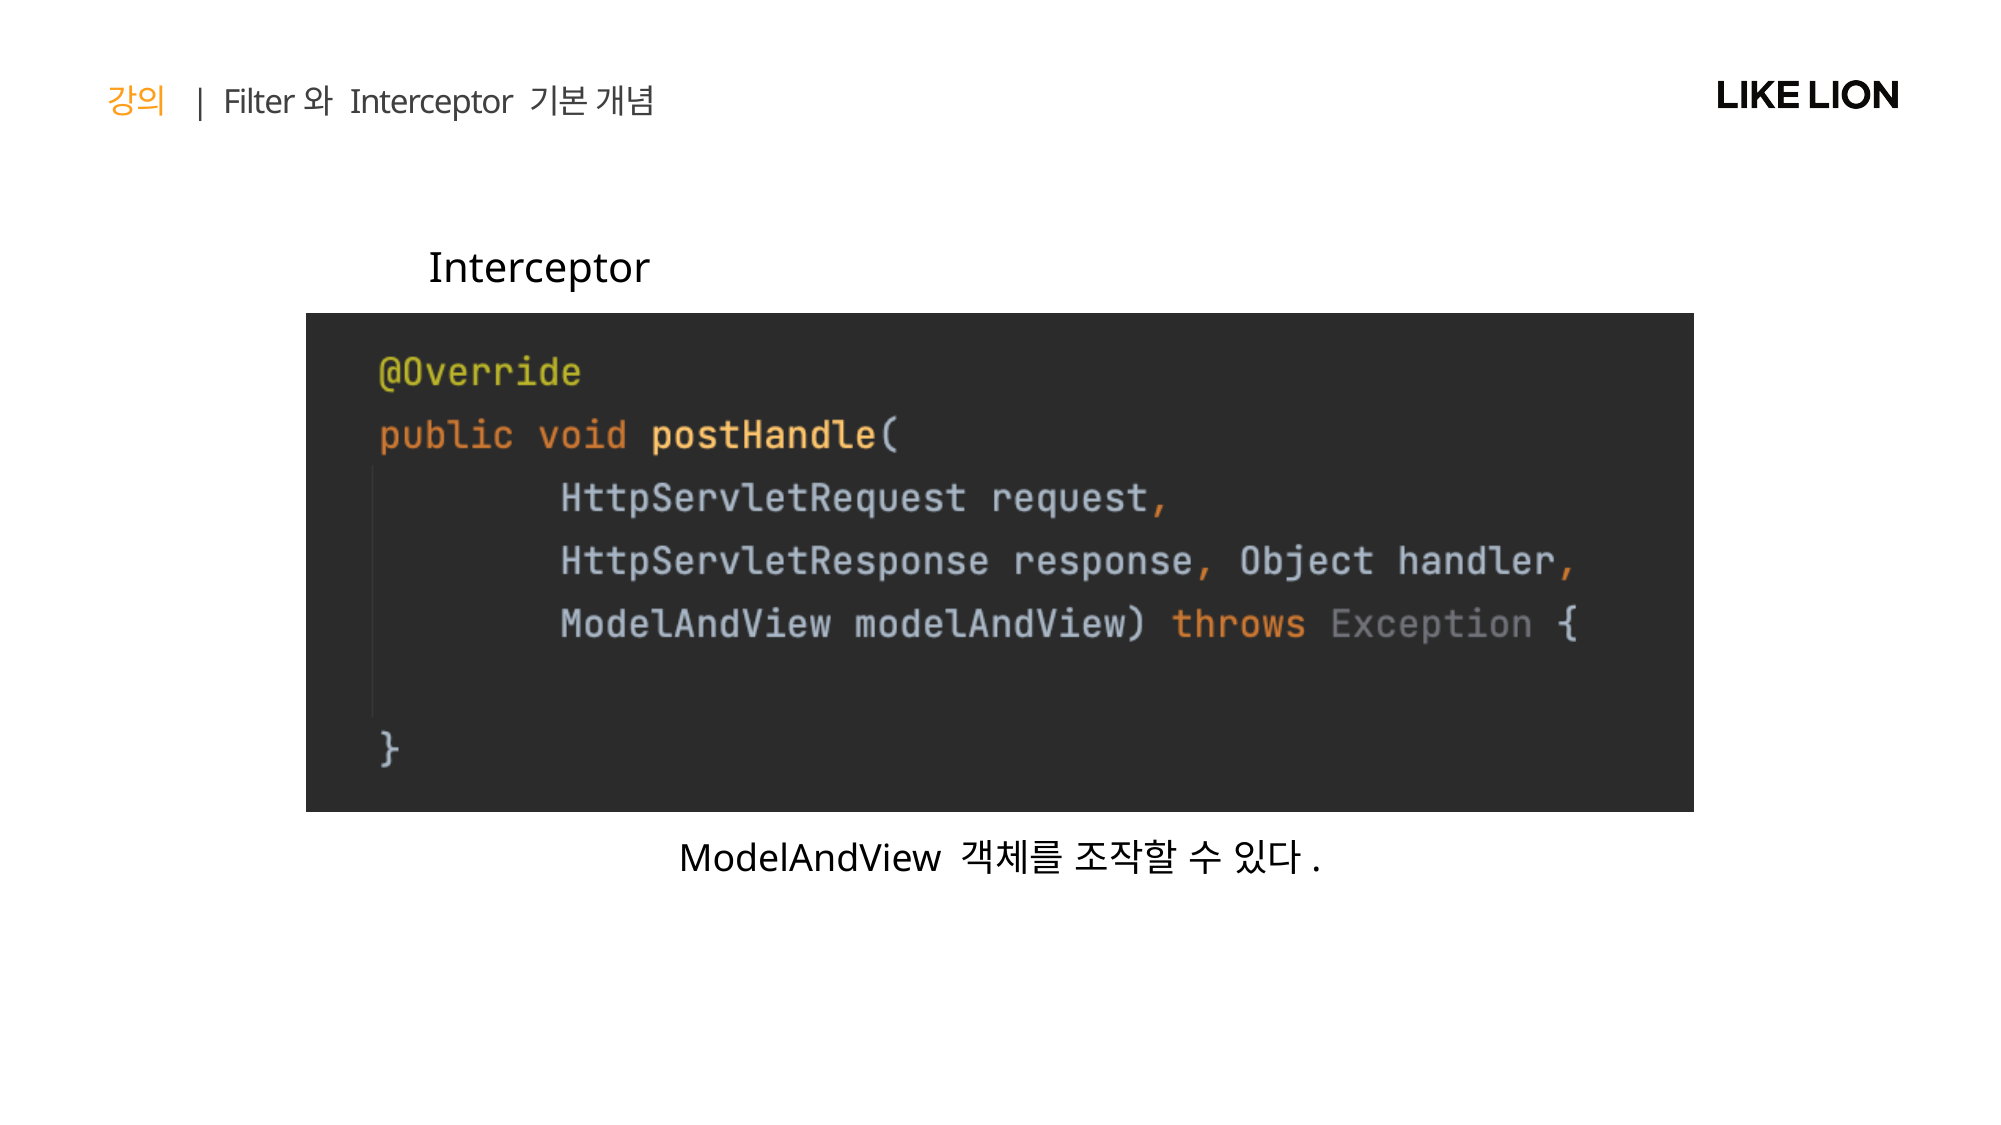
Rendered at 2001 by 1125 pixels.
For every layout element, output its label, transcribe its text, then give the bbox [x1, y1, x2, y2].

text_box ModelAndView 객체를 조작할 수 있다. [663, 826, 1337, 887]
picture [306, 313, 1694, 812]
text_box Interceptor [414, 232, 666, 298]
text_box 강의 | Filter와 Interceptor 기본 개념 [92, 72, 866, 128]
picture [1718, 80, 1898, 109]
